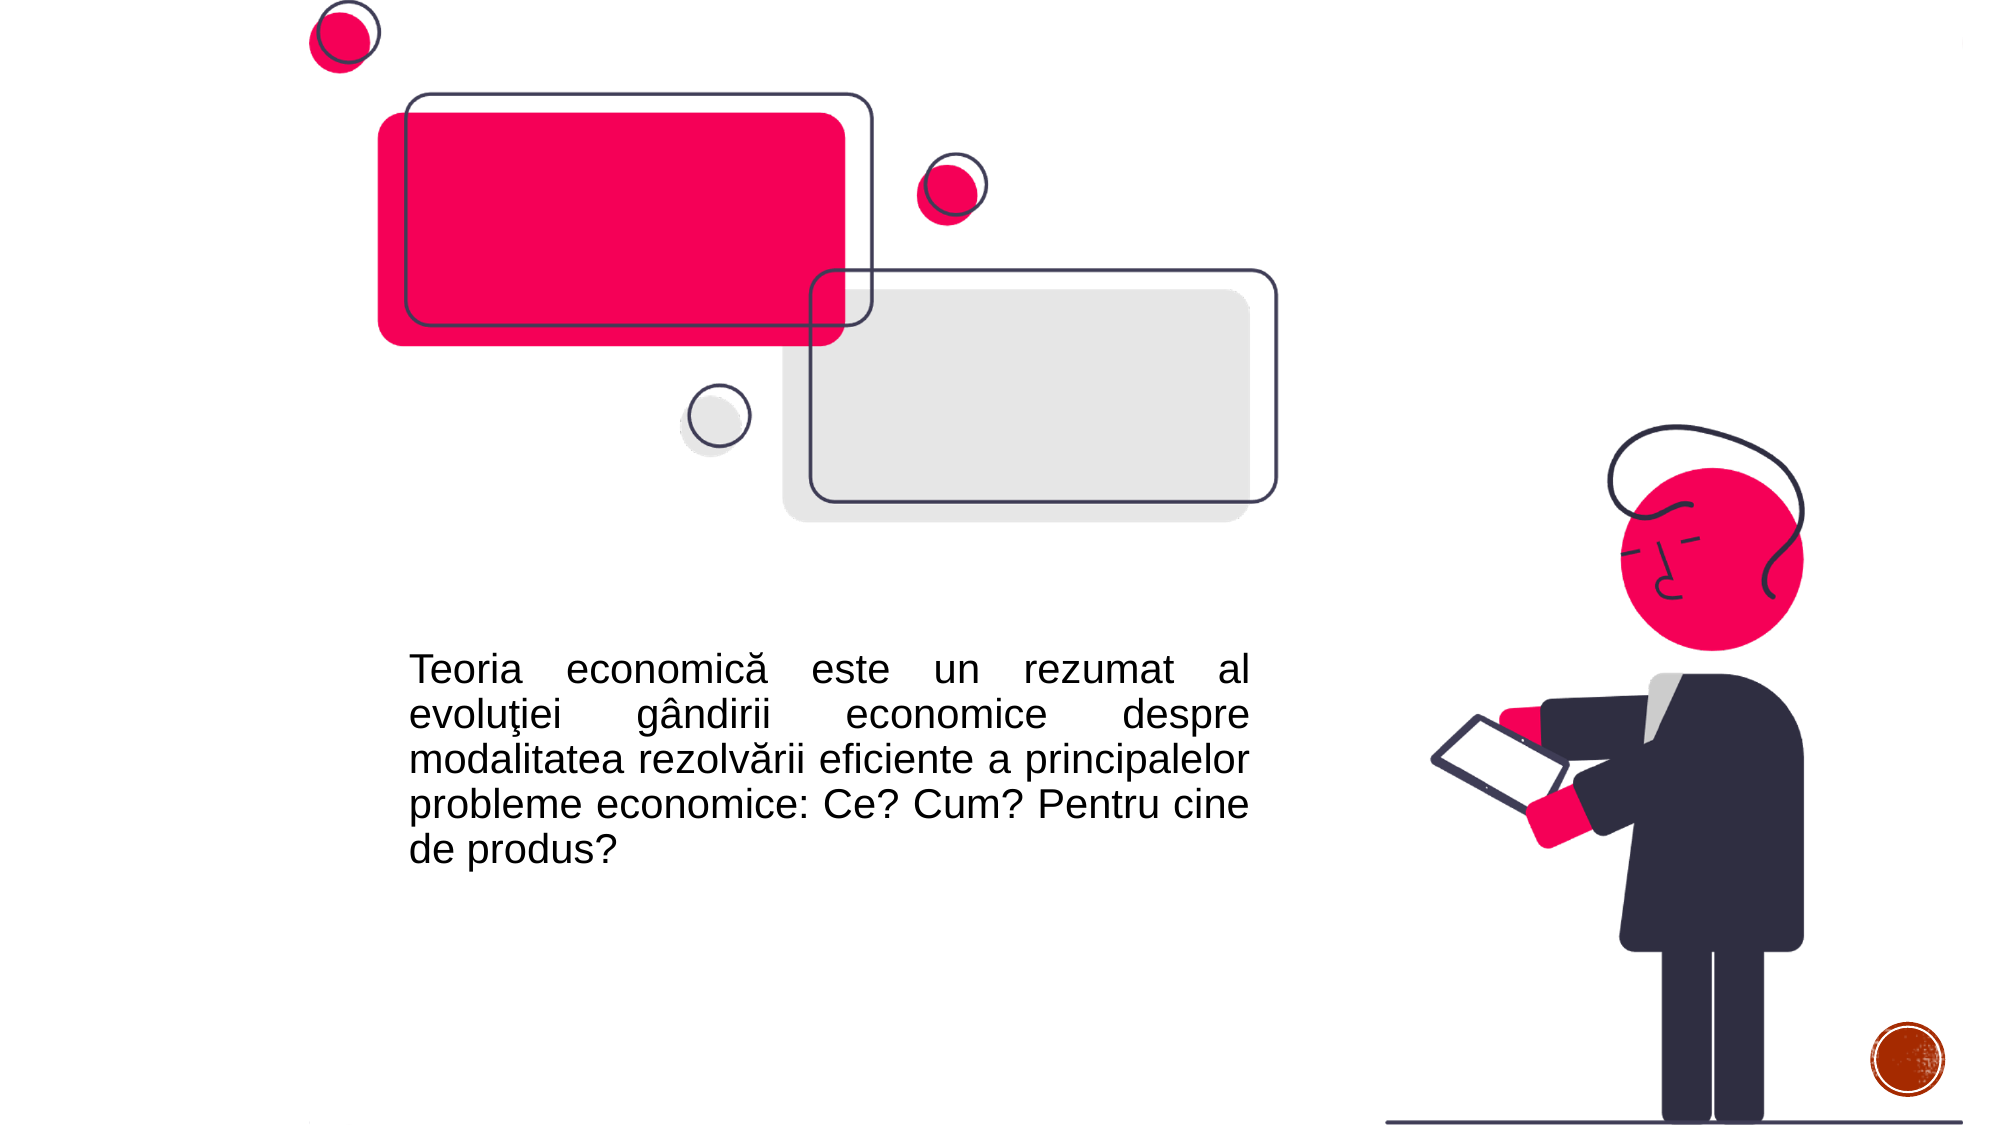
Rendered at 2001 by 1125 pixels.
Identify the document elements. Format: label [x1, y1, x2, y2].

picture [309, 0, 1963, 1125]
